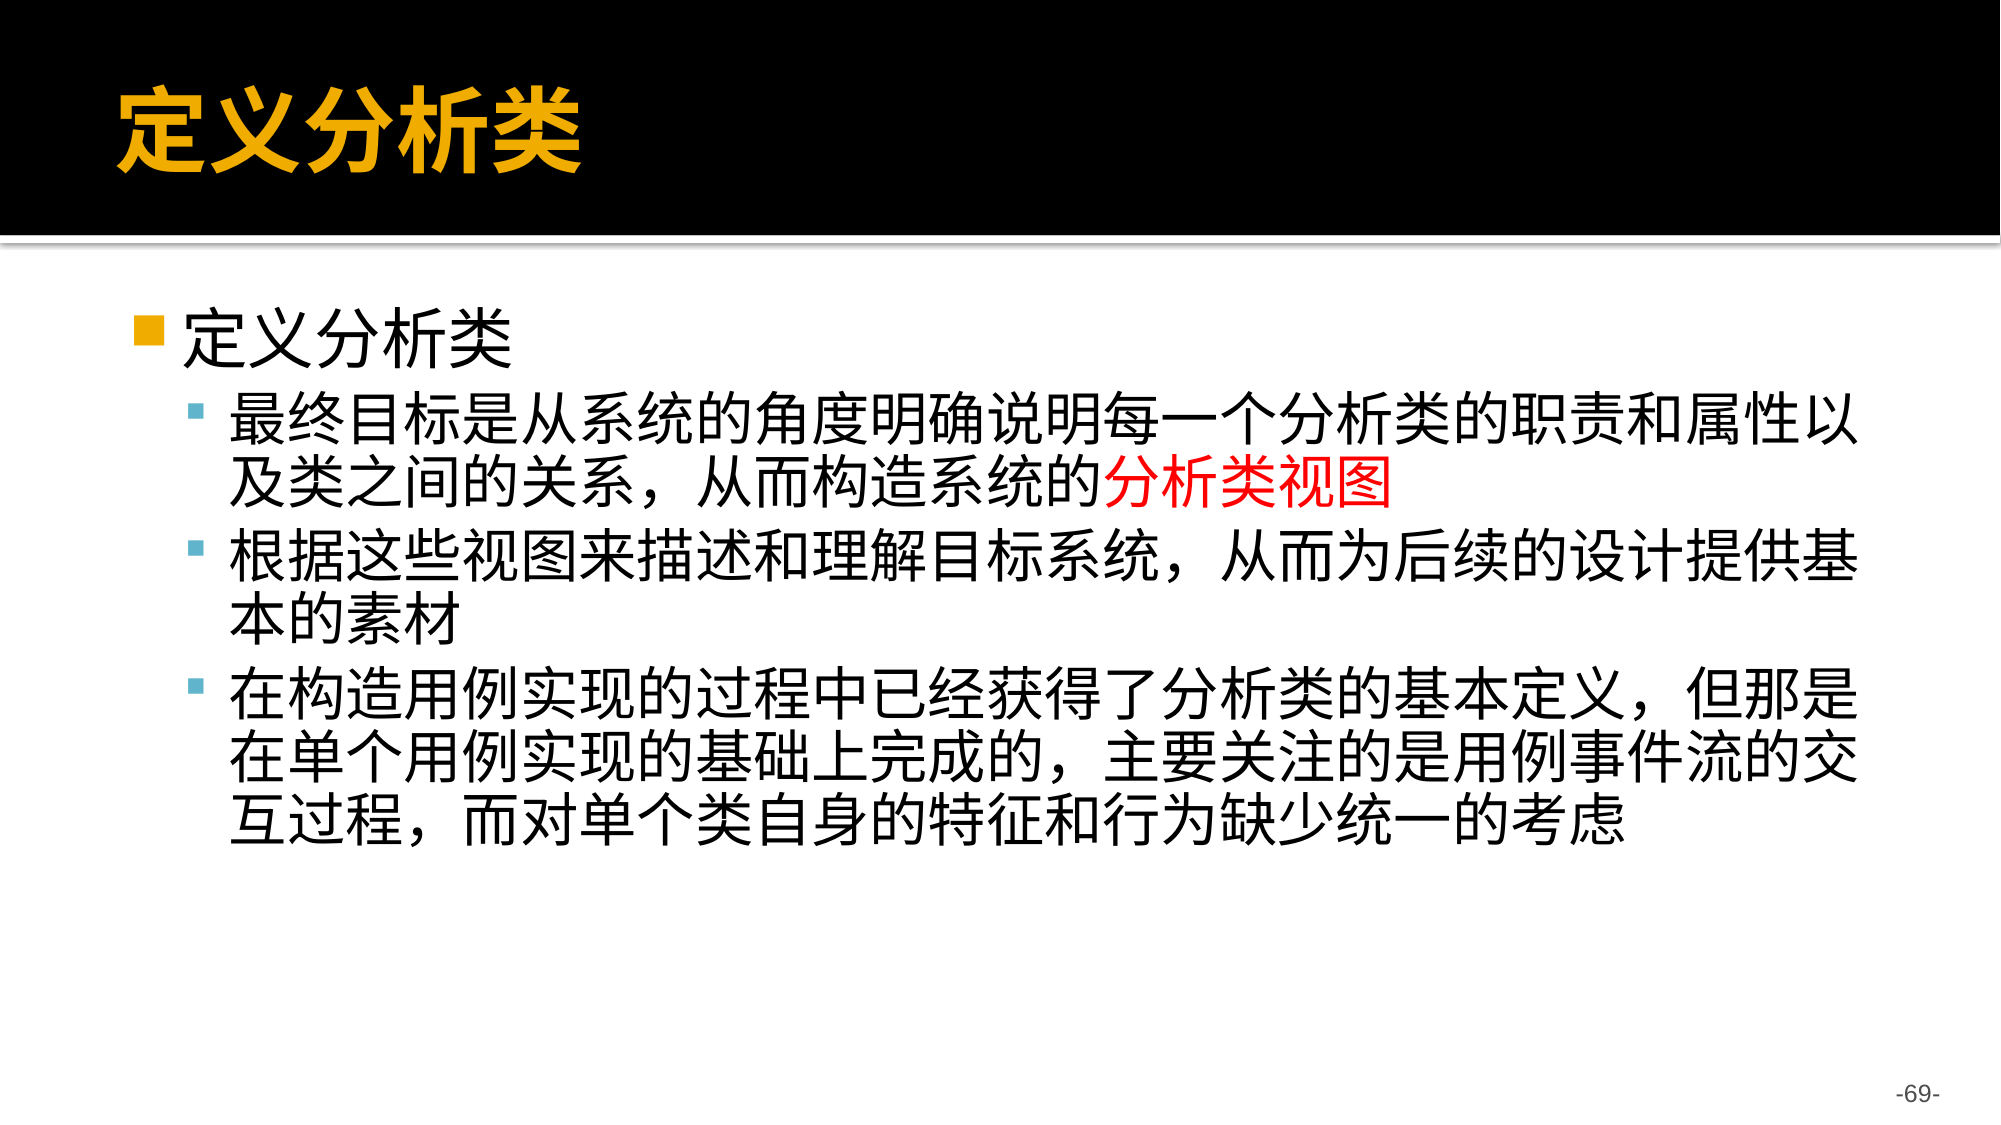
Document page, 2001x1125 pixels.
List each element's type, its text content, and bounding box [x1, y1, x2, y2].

slide_number -69- [1794, 1062, 1955, 1108]
list 定义分析类 最终目标是从系统的角度明确说明每一个分析类的职责和属性以及类之间的关系，从而构造系统的分析类视图 根据这些视图来描述和理解目标系统，从而为后续的设计提供基本的素材 在构造用例实现的过程中已经获得了分析类的基本定义，但那是在单个用例实现的基础上完成的，主要关注的是用例事件流的交互过程，而对单个类自身的特征和行为缺少统一的考虑 [99, 291, 1900, 1050]
title 定义分析类 [99, 25, 1900, 231]
